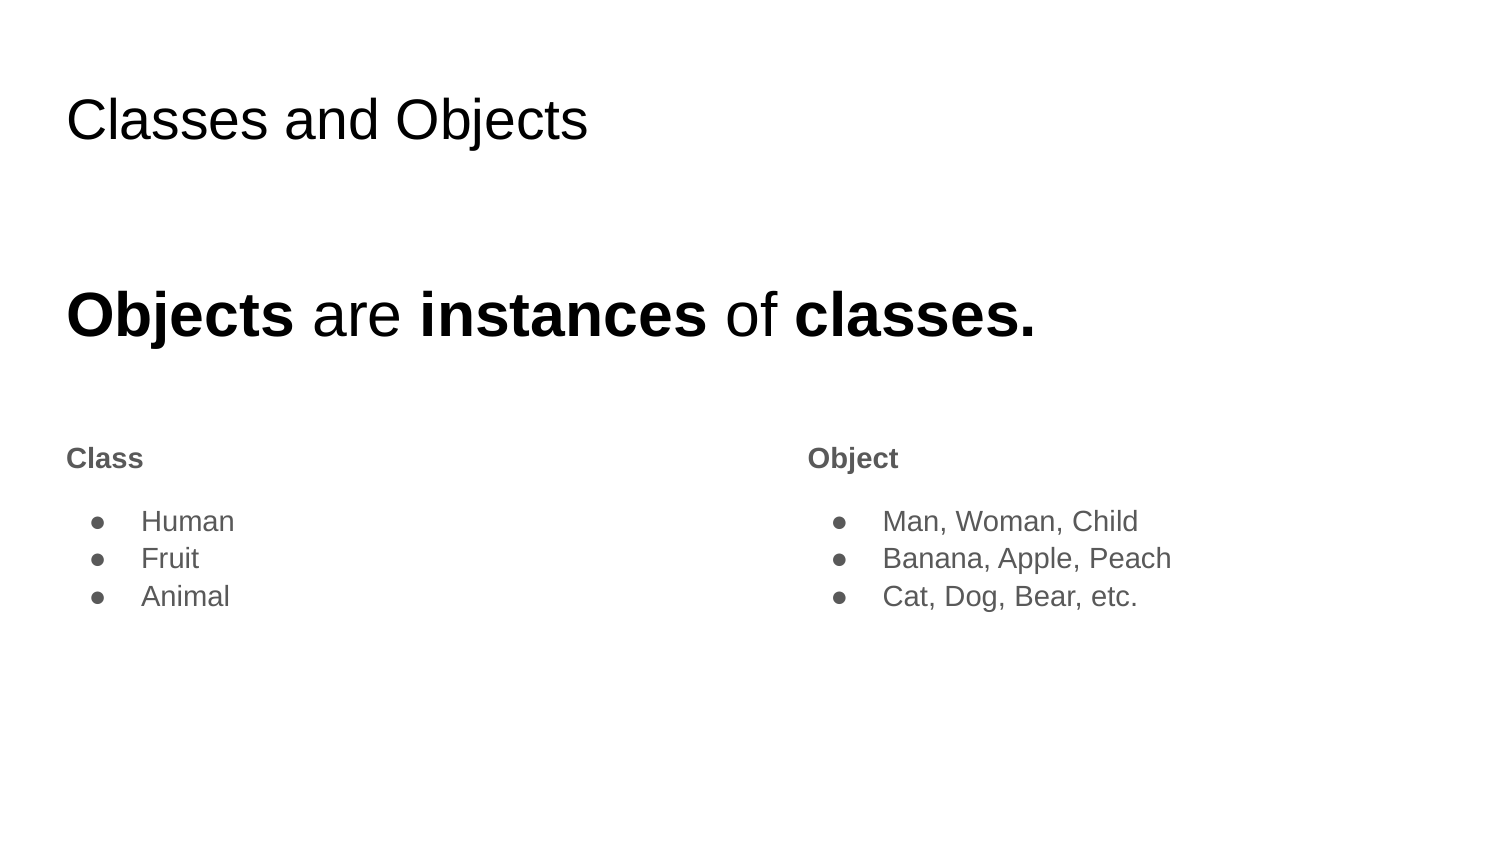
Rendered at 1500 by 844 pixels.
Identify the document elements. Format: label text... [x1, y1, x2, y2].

text_box Objects are instances of classes. [51, 259, 1449, 365]
list Class Human Fruit Animal [51, 421, 708, 750]
list Object Man, Woman, Child Banana, Apple, Peach Cat, Dog, Bear, etc. [792, 421, 1449, 750]
title Classes and Objects [51, 72, 1449, 167]
